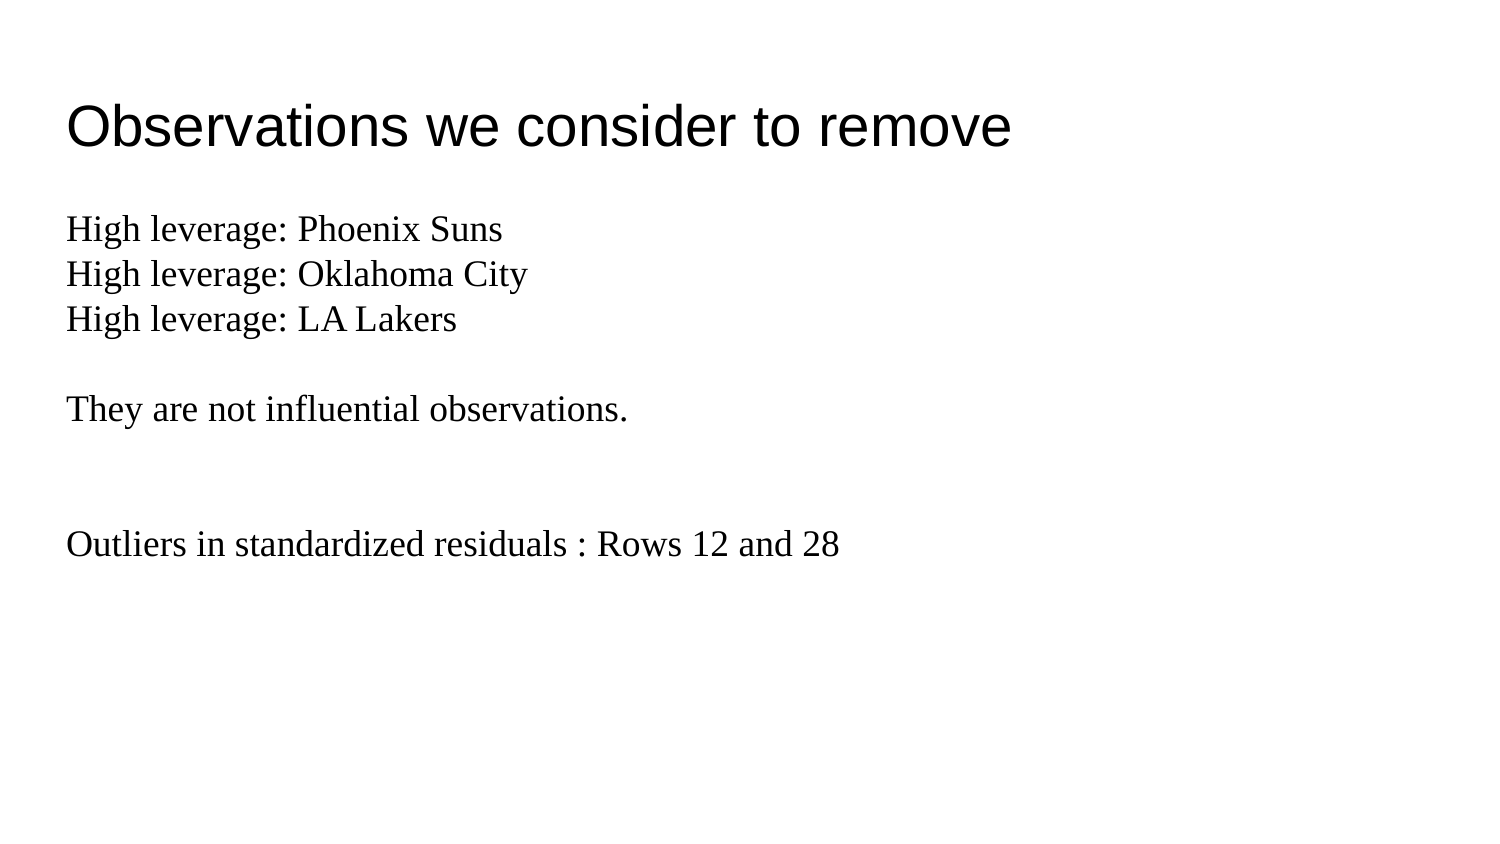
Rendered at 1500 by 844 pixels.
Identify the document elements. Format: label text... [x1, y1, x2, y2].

title Observations we consider to remove [51, 72, 1449, 167]
list High leverage: Phoenix Suns High leverage: Oklahoma City High leverage: LA Lakers They are not influential observations. Outliers in standardized residuals : Rows 12 and 28 [51, 189, 1449, 750]
